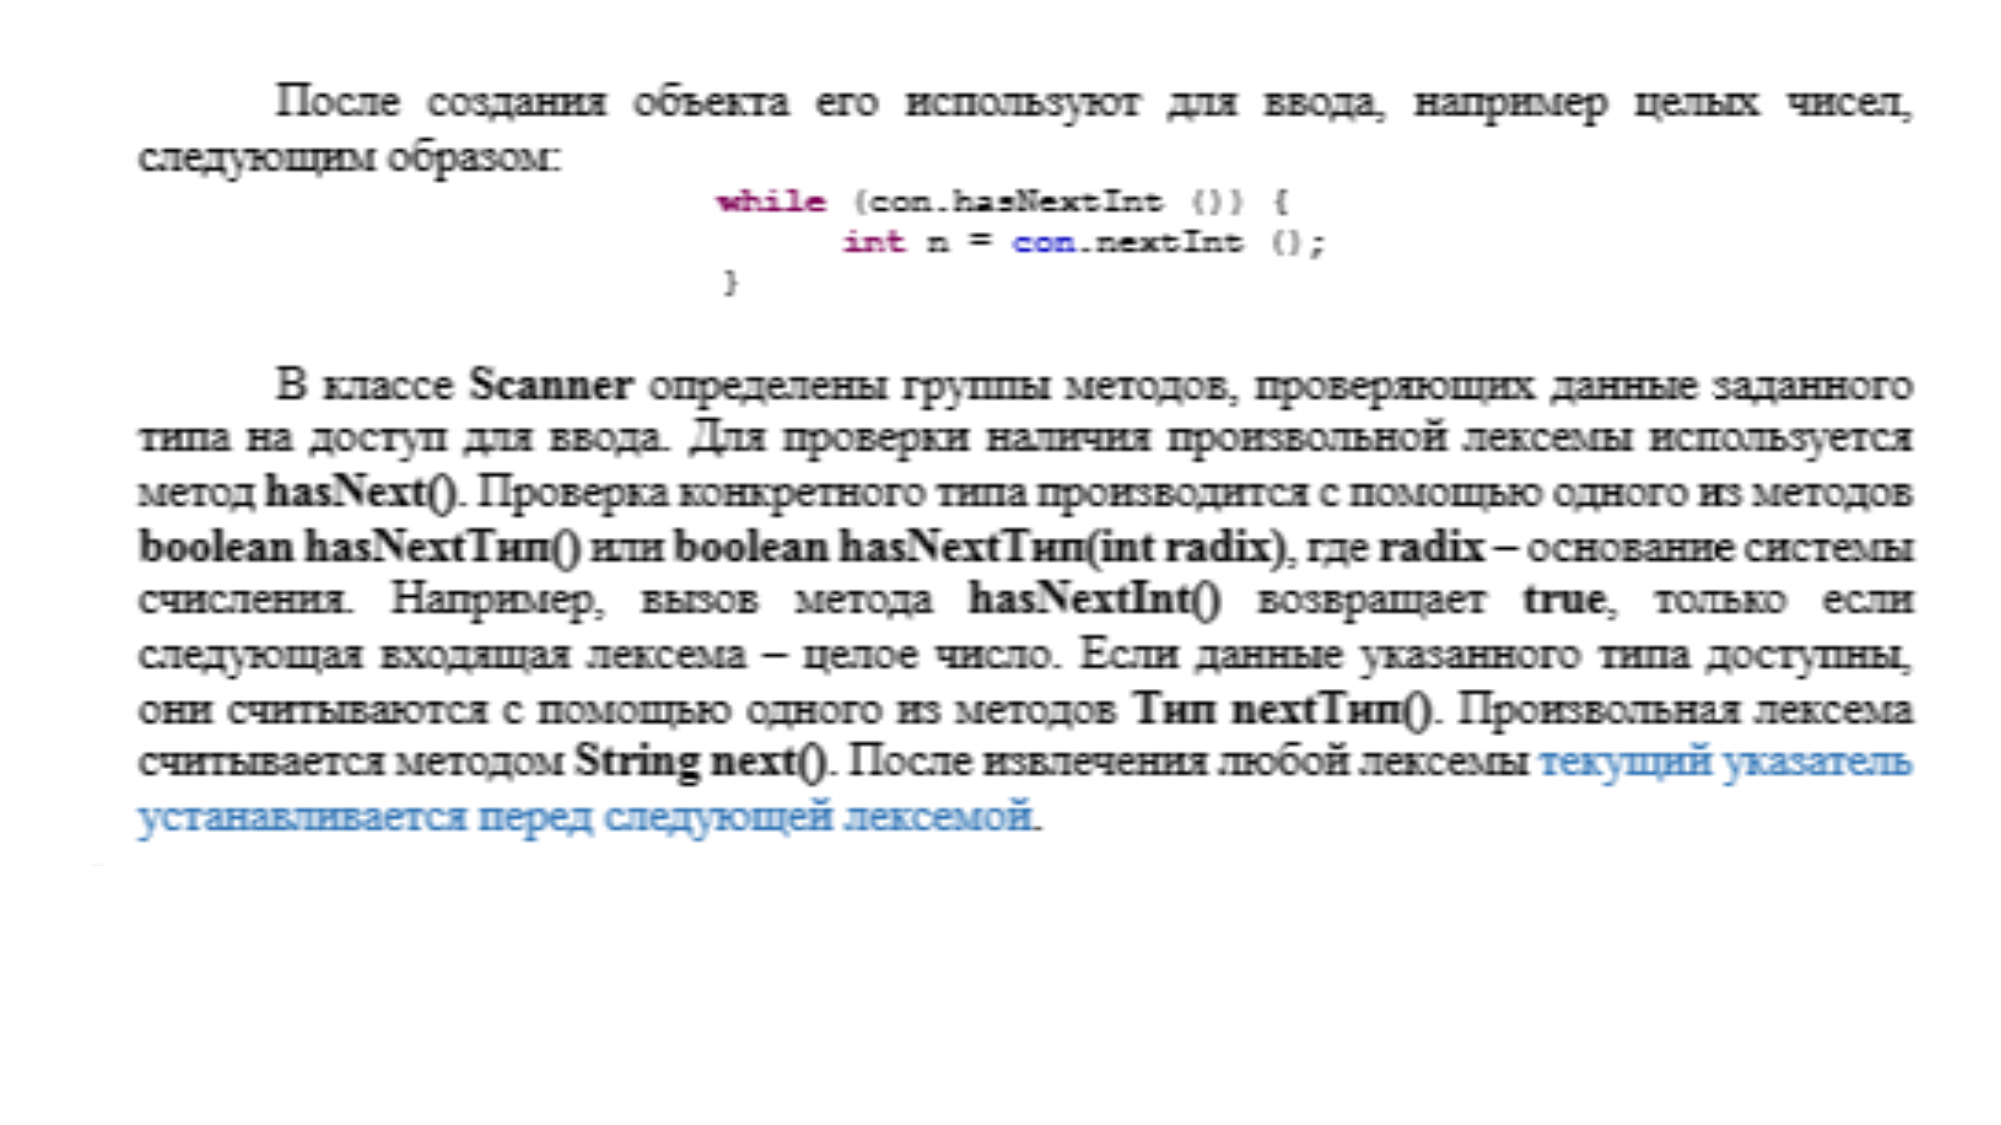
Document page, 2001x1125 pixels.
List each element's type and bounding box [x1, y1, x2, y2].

picture [0, 62, 1990, 866]
